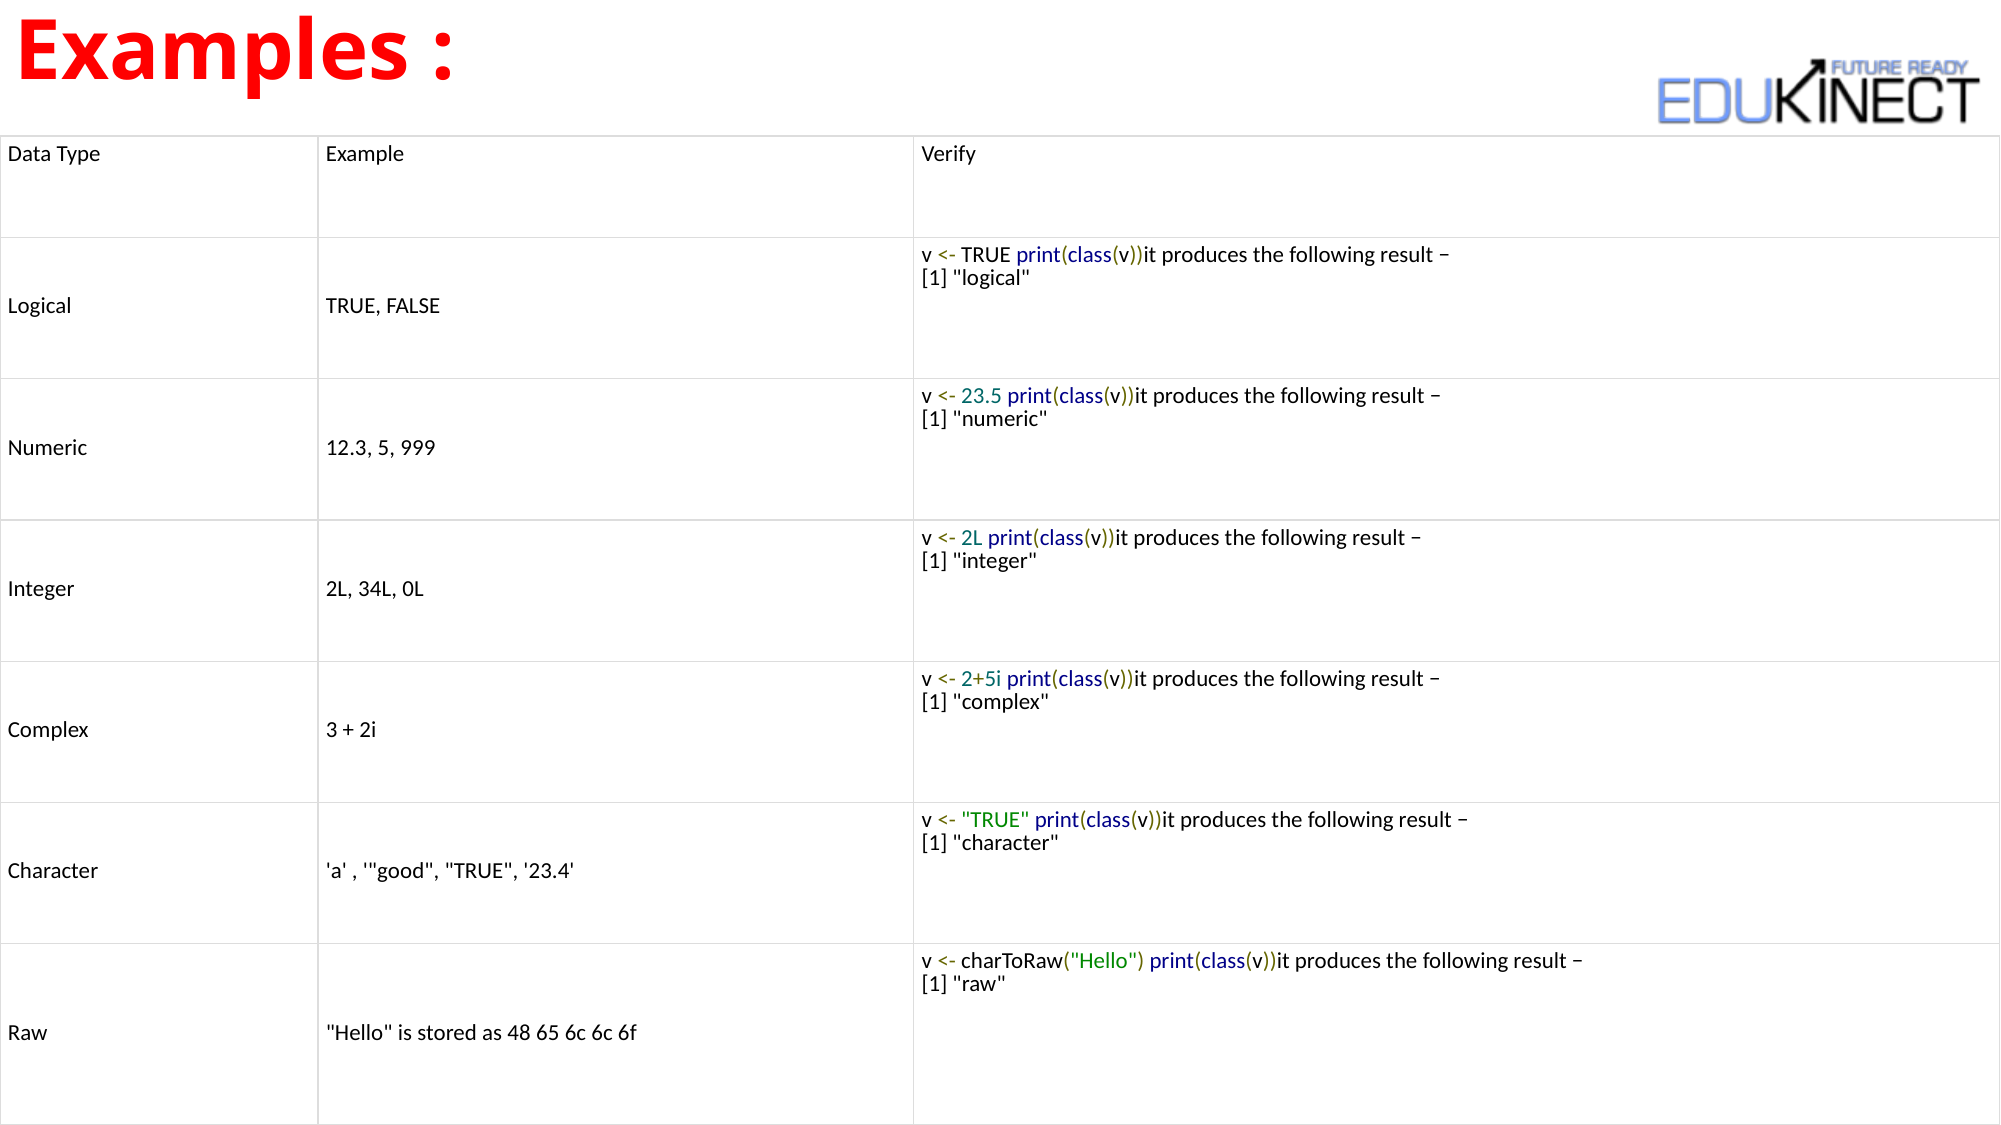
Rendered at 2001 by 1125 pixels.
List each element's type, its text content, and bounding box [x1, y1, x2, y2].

table_cell Numeric [1, 379, 317, 519]
table_cell 12.3, 5, 999 [319, 379, 913, 519]
table_cell v <- "TRUE" print(class(v))it produces the following result − [1] "character" [914, 803, 1999, 943]
table_cell v <- charToRaw("Hello") print(class(v))it produces the following result − [1] "raw" [914, 944, 1999, 1124]
text_box Examples : [0, 0, 1547, 114]
table_cell "Hello" is stored as 48 65 6c 6c 6f [319, 944, 913, 1124]
table_cell v <- 23.5 print(class(v))it produces the following result − [1] "numeric" [914, 379, 1999, 519]
table_cell Integer [1, 521, 317, 661]
table_cell Logical [1, 238, 317, 378]
table_cell 3 + 2i [319, 662, 913, 802]
table_cell 2L, 34L, 0L [319, 521, 913, 661]
table_cell Raw [1, 944, 317, 1124]
table_cell Complex [1, 662, 317, 802]
table_header Example [319, 137, 913, 237]
table_cell 'a' , '"good", "TRUE", '23.4' [319, 803, 913, 943]
table_header Data Type [1, 137, 317, 237]
table_cell v <- TRUE print(class(v))it produces the following result − [1] "logical" [914, 238, 1999, 378]
table_cell Character [1, 803, 317, 943]
table_cell v <- 2L print(class(v))it produces the following result − [1] "integer" [914, 521, 1999, 661]
table_cell TRUE, FALSE [319, 238, 913, 378]
table_header Verify [914, 137, 1999, 237]
table_cell v <- 2+5i print(class(v))it produces the following result − [1] "complex" [914, 662, 1999, 802]
picture [1657, 49, 2000, 136]
